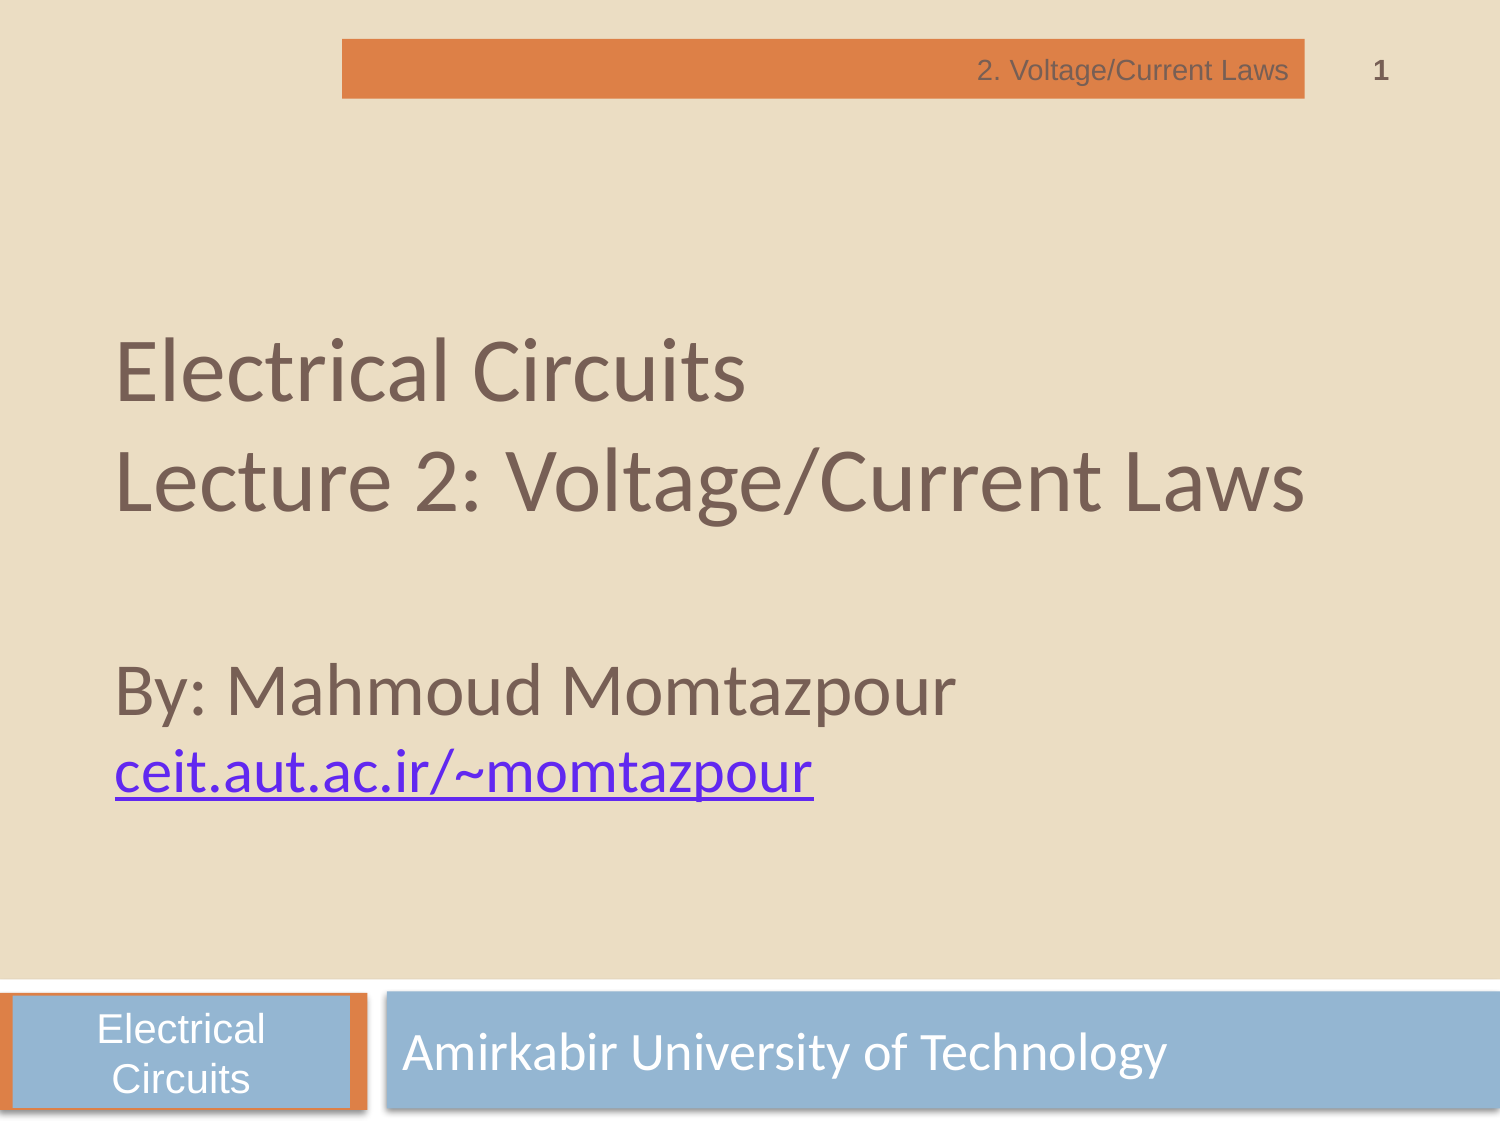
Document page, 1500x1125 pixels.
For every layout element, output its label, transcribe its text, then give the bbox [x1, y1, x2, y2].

slide_number 1 [1312, 37, 1450, 100]
slide_number Electrical Circuits [12, 995, 350, 1108]
title Electrical Circuits Lecture 2: Voltage/Current Laws By: Mahmoud Momtazpour ceit.aut.ac.ir/~momtazpour [99, 162, 1450, 963]
footer 2. Voltage/Current Laws [342, 38, 1305, 99]
subtitle Amirkabir University of Technology [387, 992, 1488, 1105]
